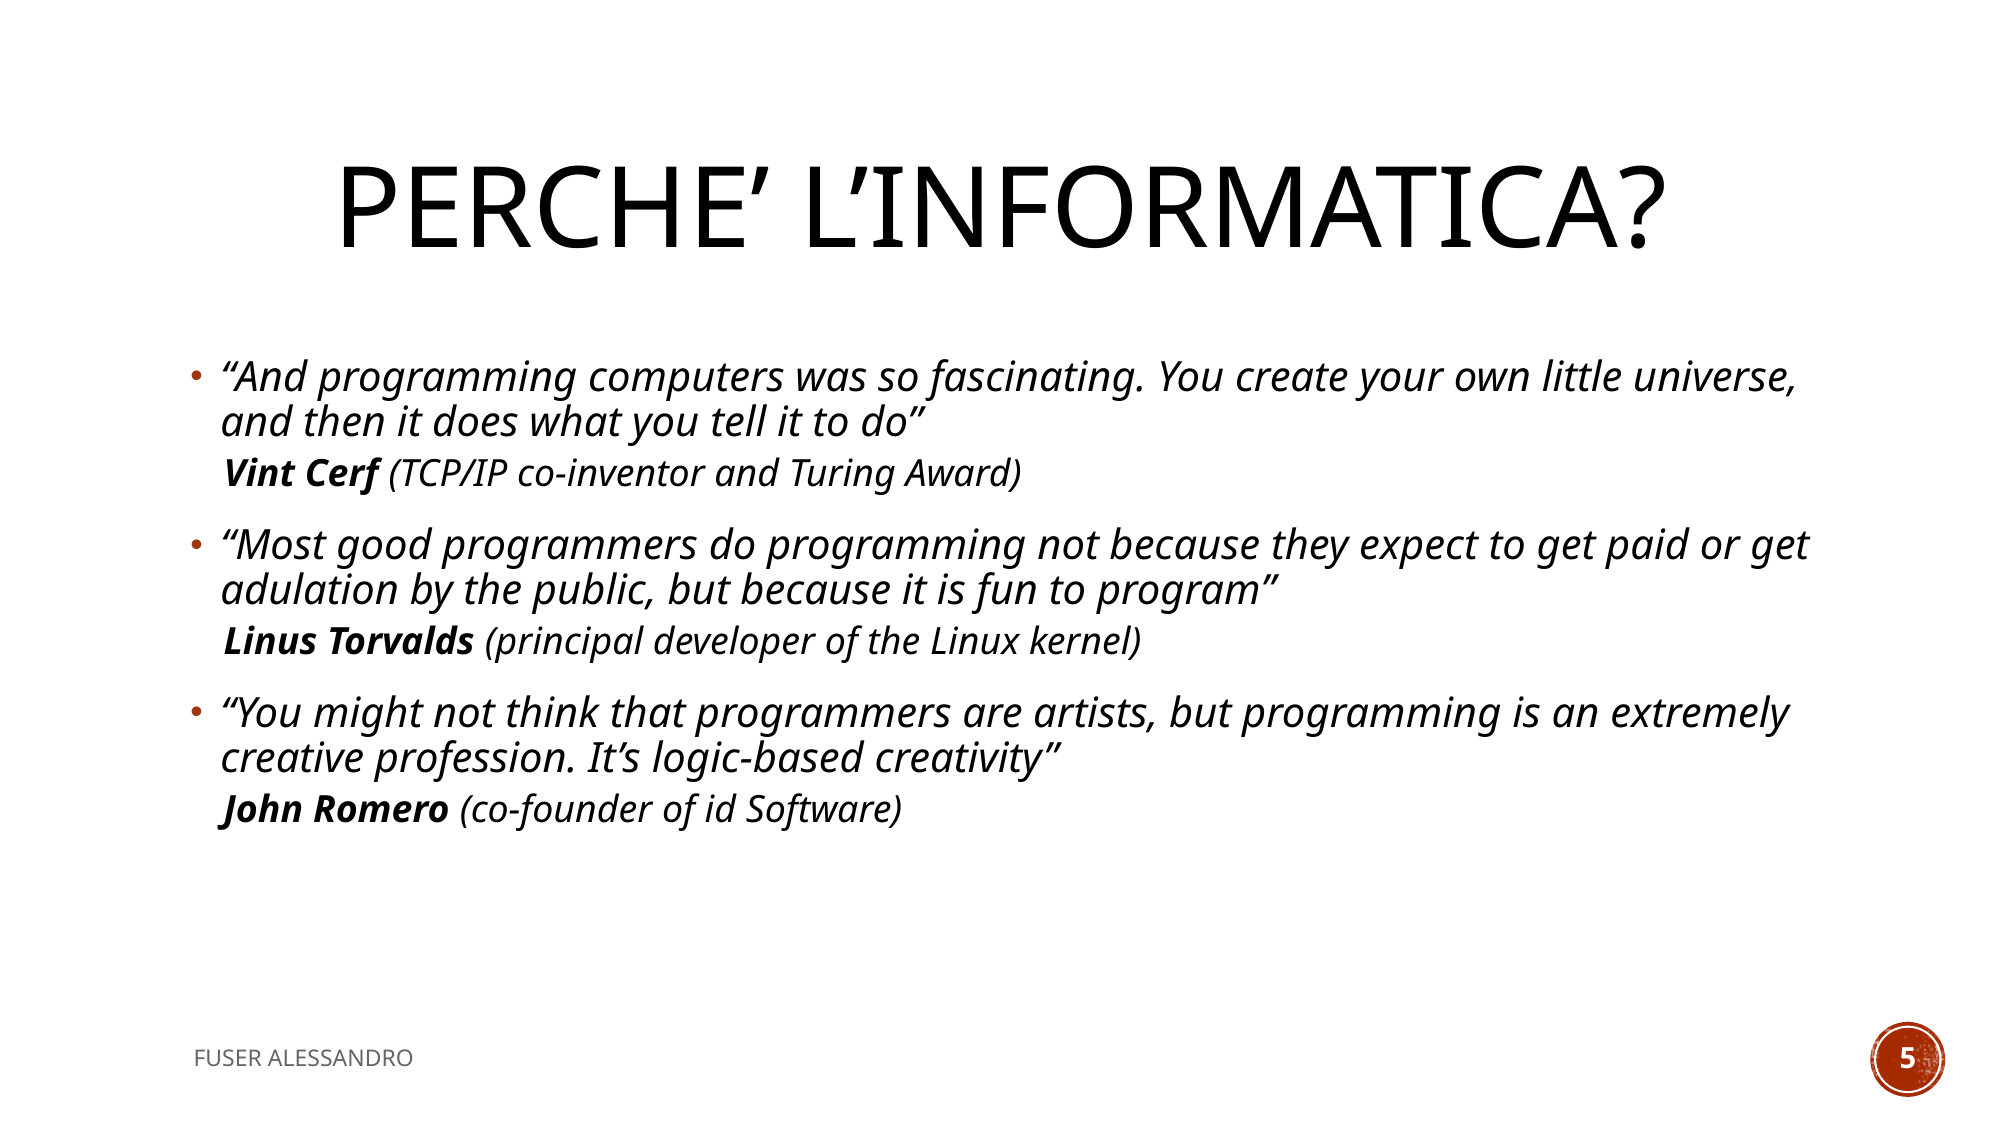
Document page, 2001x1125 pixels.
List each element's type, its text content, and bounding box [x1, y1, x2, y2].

list “And programming computers was so fascinating. You create your own little universe, and then it does what you tell it to do” Vint Cerf (TCP/IP co-inventor and Turing Award) “Most good programmers do programming not because they expect to get paid or get adulation by the public, but because it is fun to program” Linus Torvalds (principal developer of the Linux kernel) “You might not think that programmers are artists, but programming is an extremely creative profession. It’s logic-based creativity” John Romero (co-founder of id Software) [175, 348, 1826, 1013]
footer FUSER ALESSANDRO [178, 1028, 1217, 1089]
title PERCHE’ L’INFORMATICA? [175, 79, 1826, 344]
slide_number 5 [1855, 1028, 1961, 1089]
